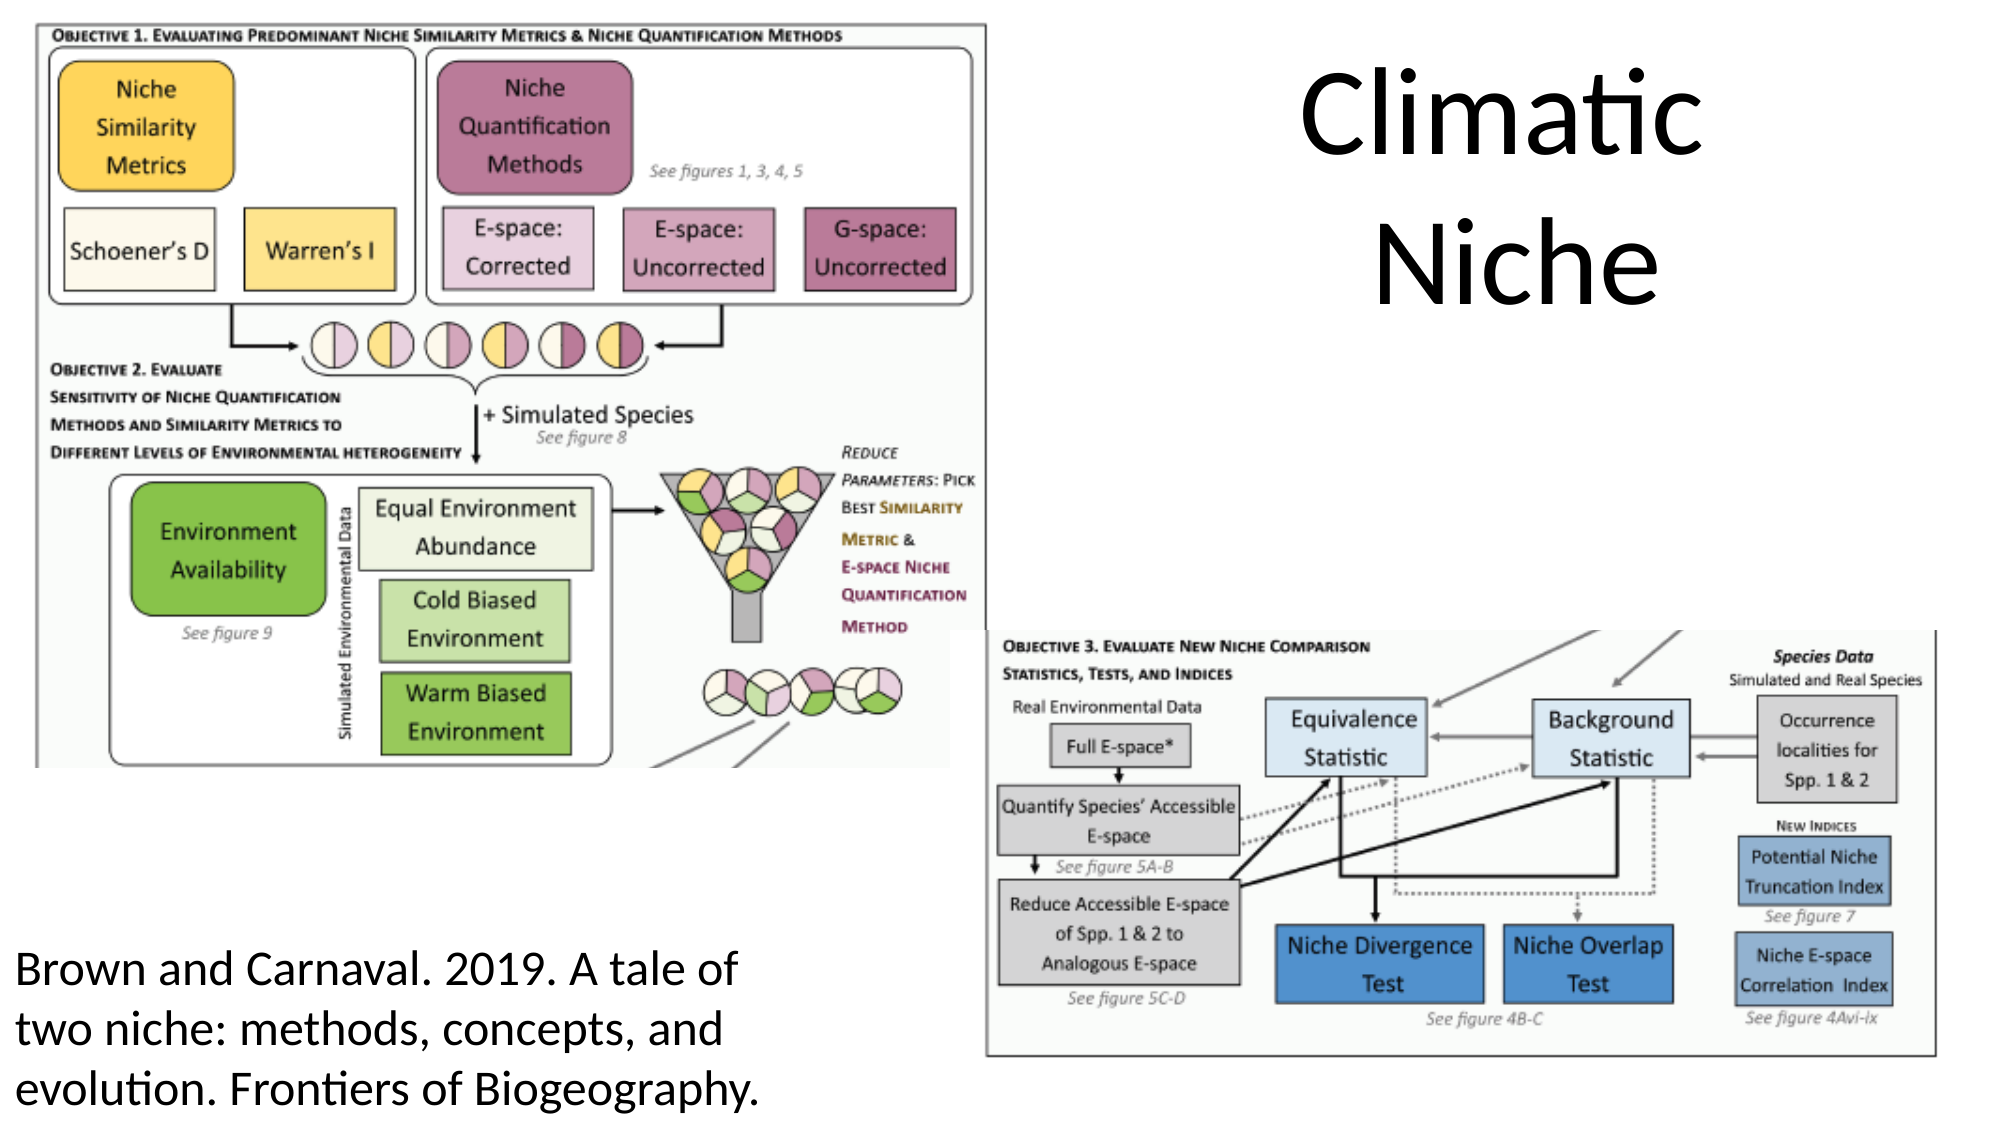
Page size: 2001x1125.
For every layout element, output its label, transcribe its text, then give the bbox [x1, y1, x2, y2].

text_box Climatic Niche [1284, 22, 1748, 337]
picture [949, 629, 1986, 1081]
text_box Brown and Carnaval. 2019. A tale of two niche: methods, concepts, and evolution. Frontiers of Biogeography. [0, 928, 794, 1123]
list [0, 0, 1036, 768]
